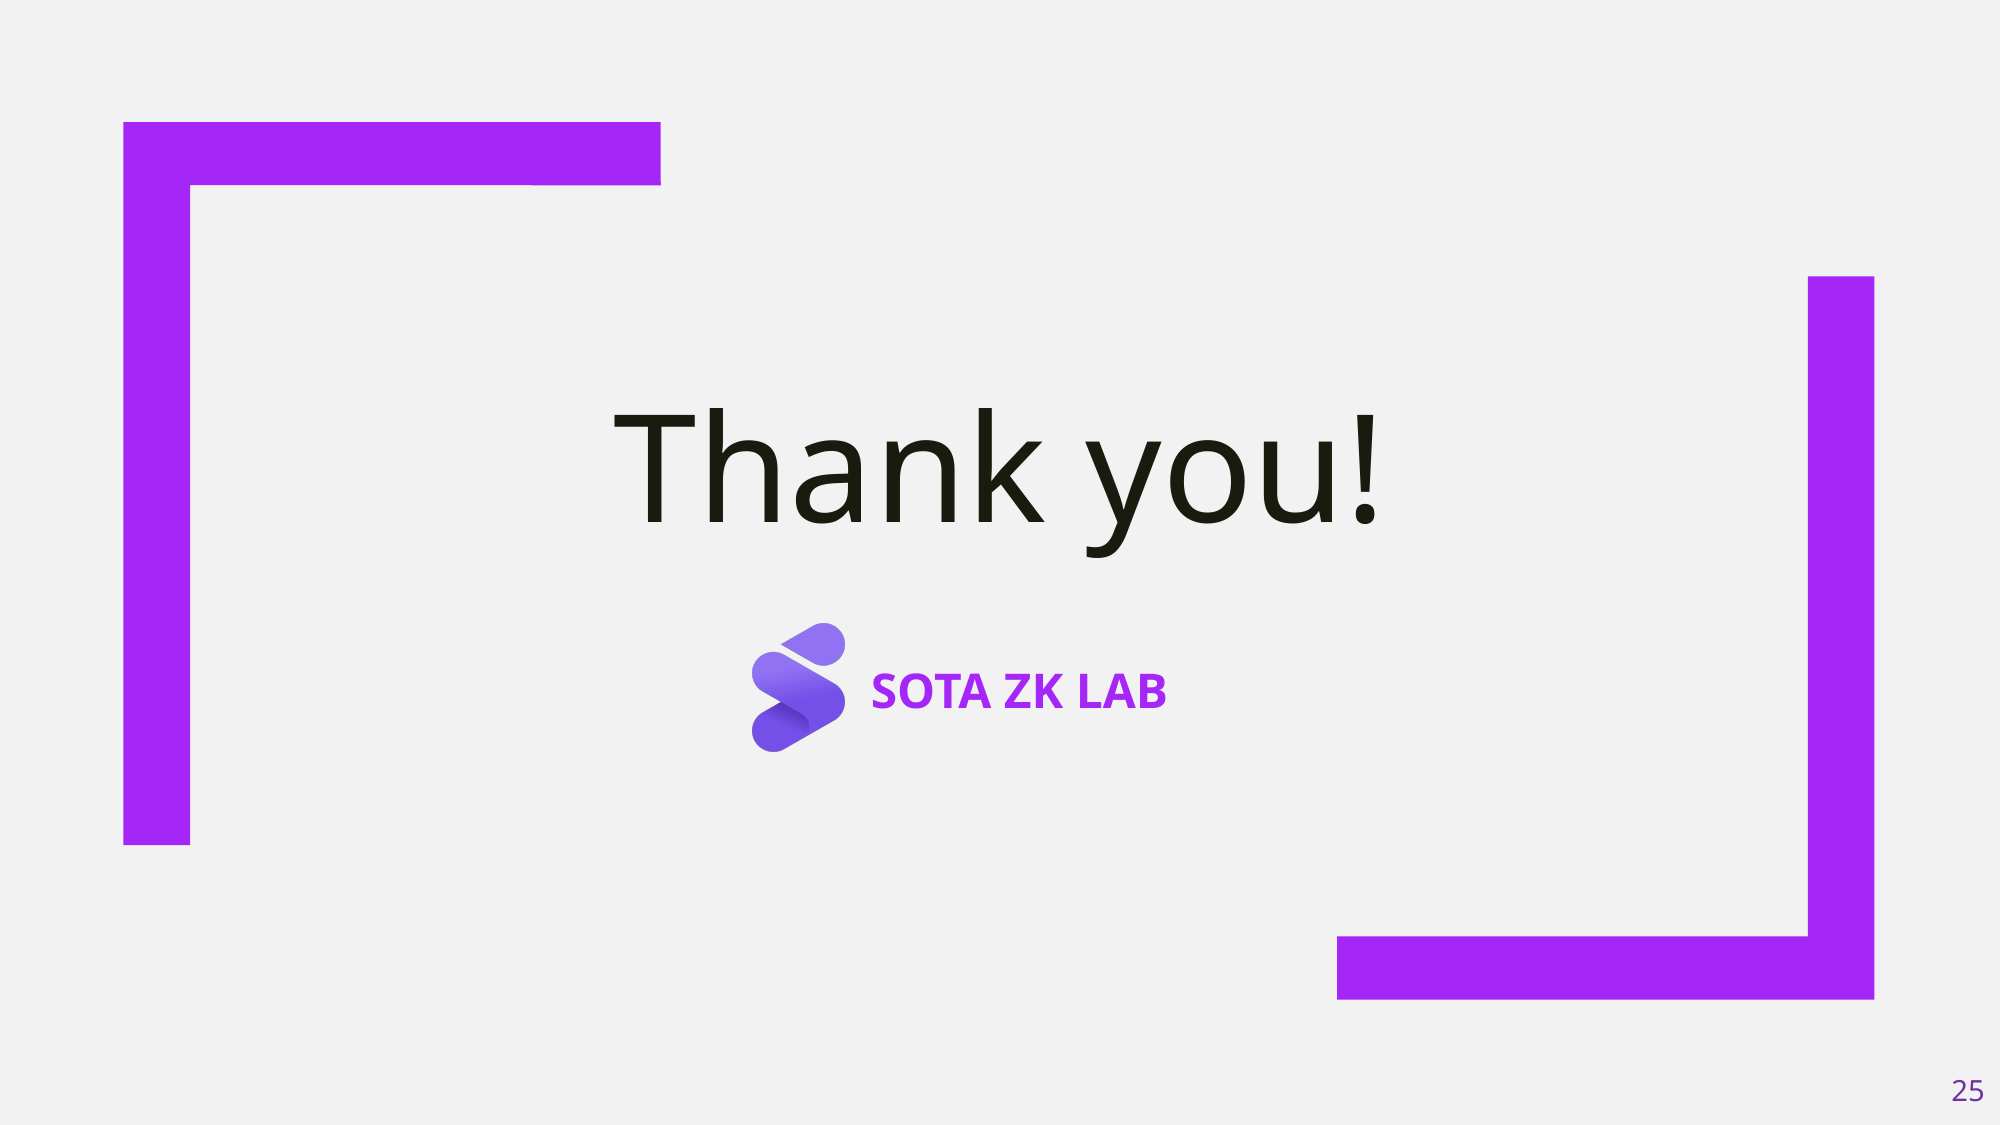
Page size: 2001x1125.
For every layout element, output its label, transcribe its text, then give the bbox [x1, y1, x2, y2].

title Thank you! [314, 357, 1686, 563]
slide_number 25 [1737, 1058, 2000, 1125]
subtitle SOTA ZK LAB [845, 646, 1195, 730]
picture [752, 623, 845, 752]
